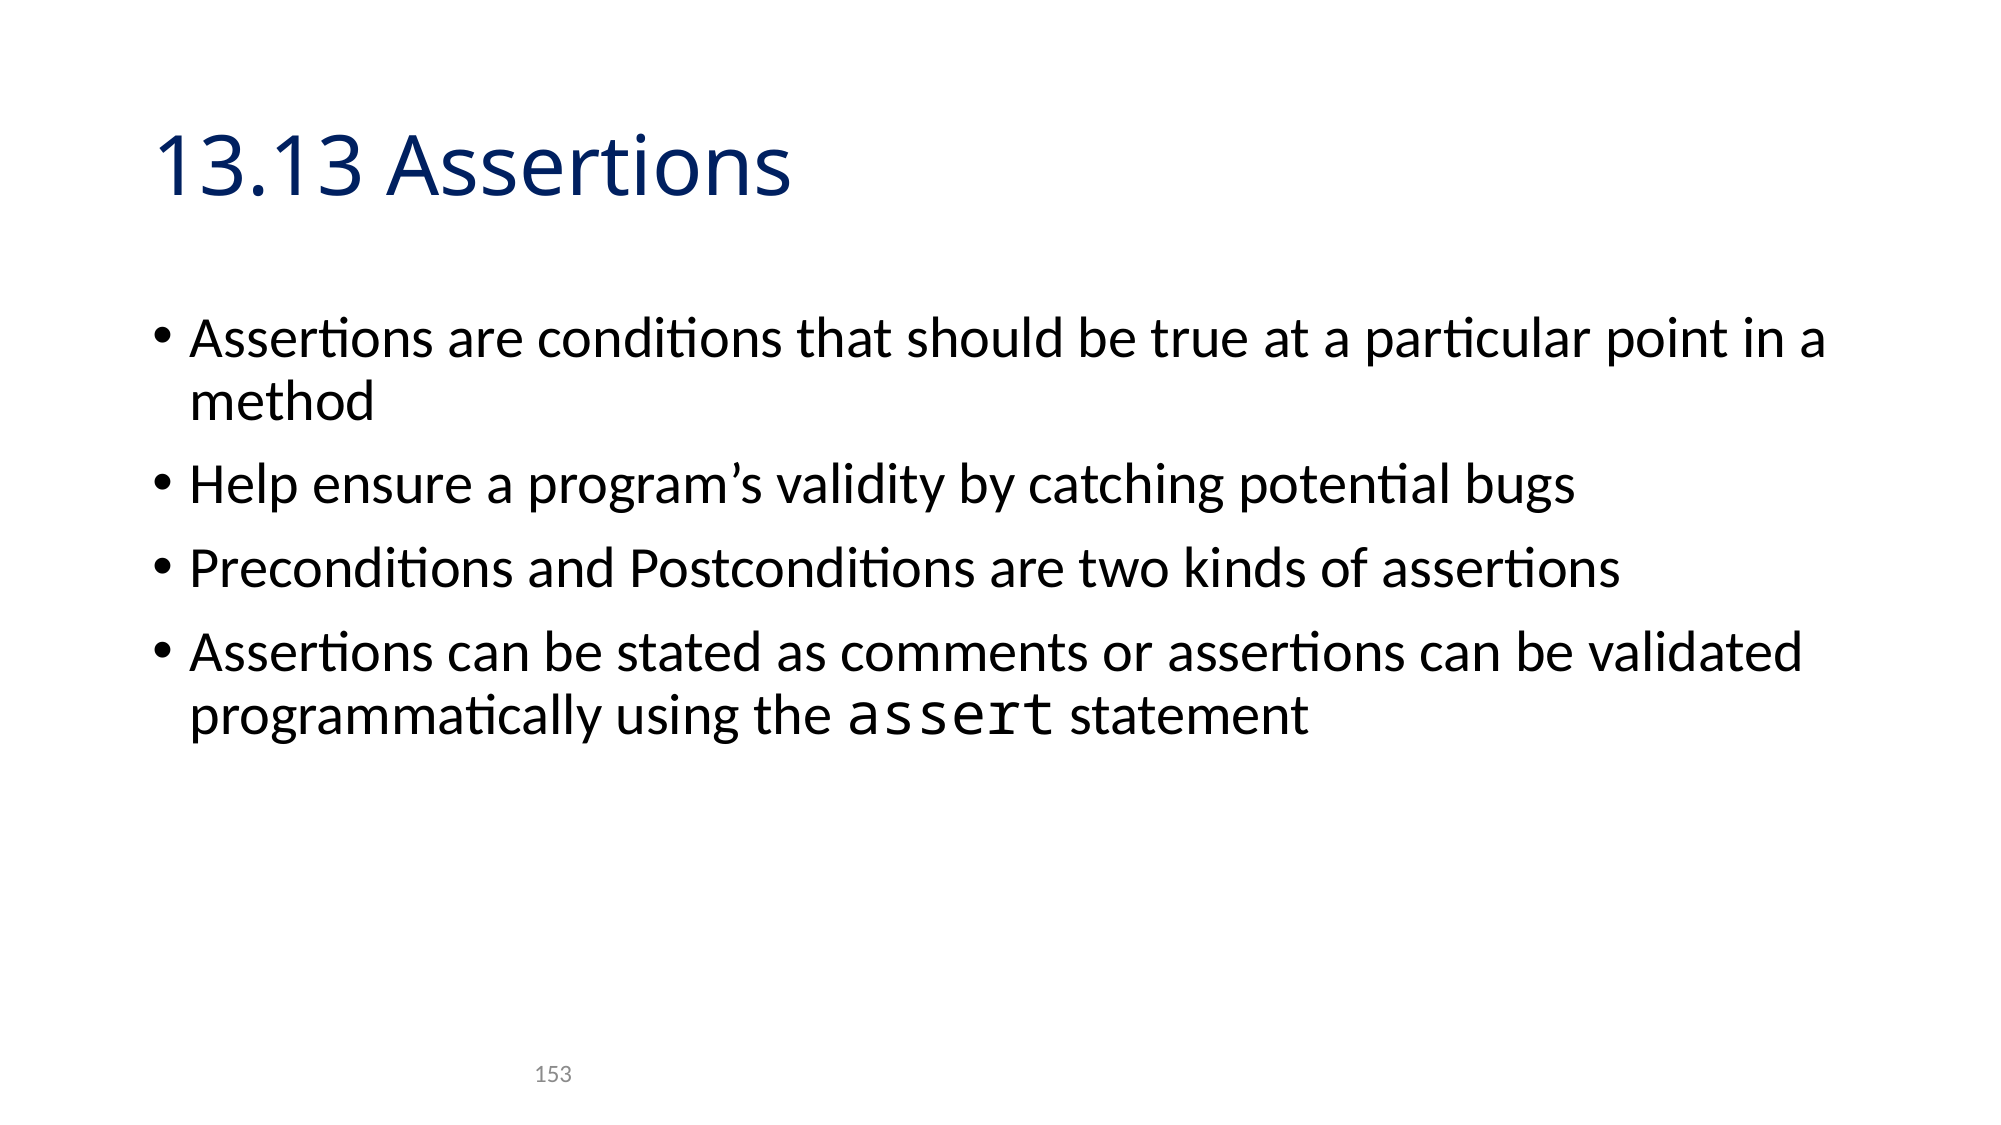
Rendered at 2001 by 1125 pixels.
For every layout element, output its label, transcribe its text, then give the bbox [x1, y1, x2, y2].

title 13.13 Assertions [137, 59, 1863, 278]
slide_number 153 [137, 1042, 588, 1103]
list Assertions are conditions that should be true at a particular point in a method Help ensure a program’s validity by catching potential bugs Preconditions and Postconditions are two kinds of assertions Assertions can be stated as comments or assertions can be validated programmatically using the assert statement [137, 299, 1863, 1014]
